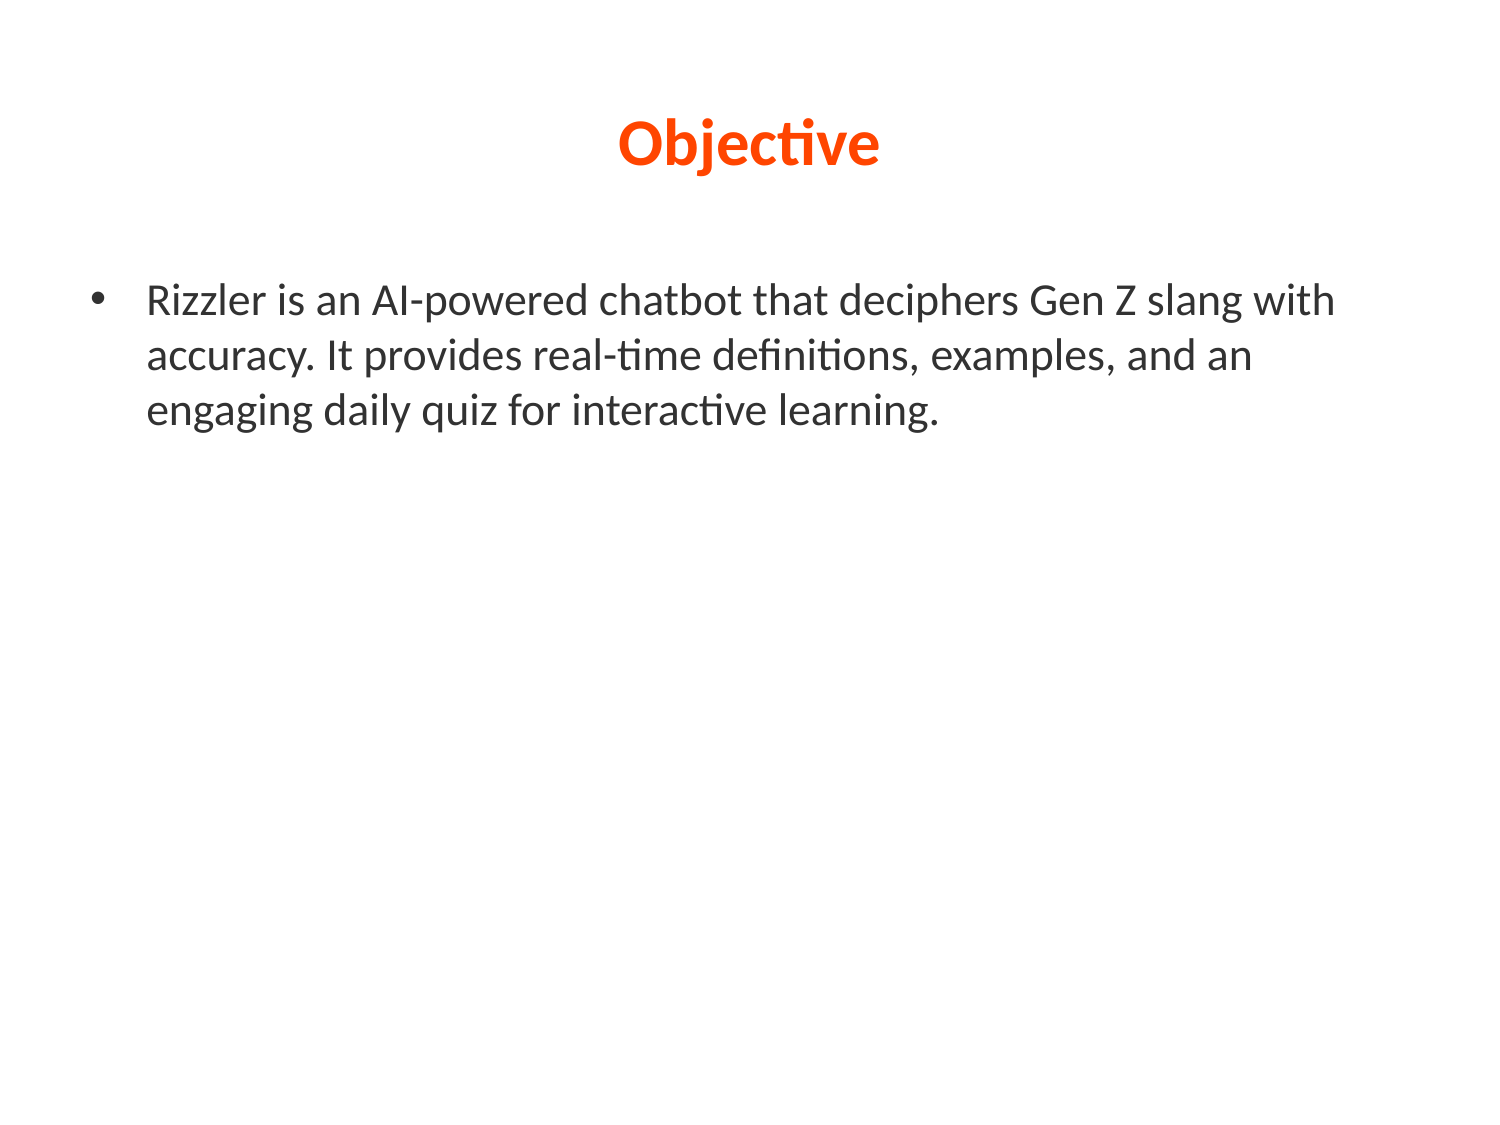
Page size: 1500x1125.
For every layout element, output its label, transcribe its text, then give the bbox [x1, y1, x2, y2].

list Rizzler is an AI-powered chatbot that deciphers Gen Z slang with accuracy. It provides real-time definitions, examples, and an engaging daily quiz for interactive learning. [75, 262, 1425, 1005]
title Objective [75, 45, 1425, 233]
